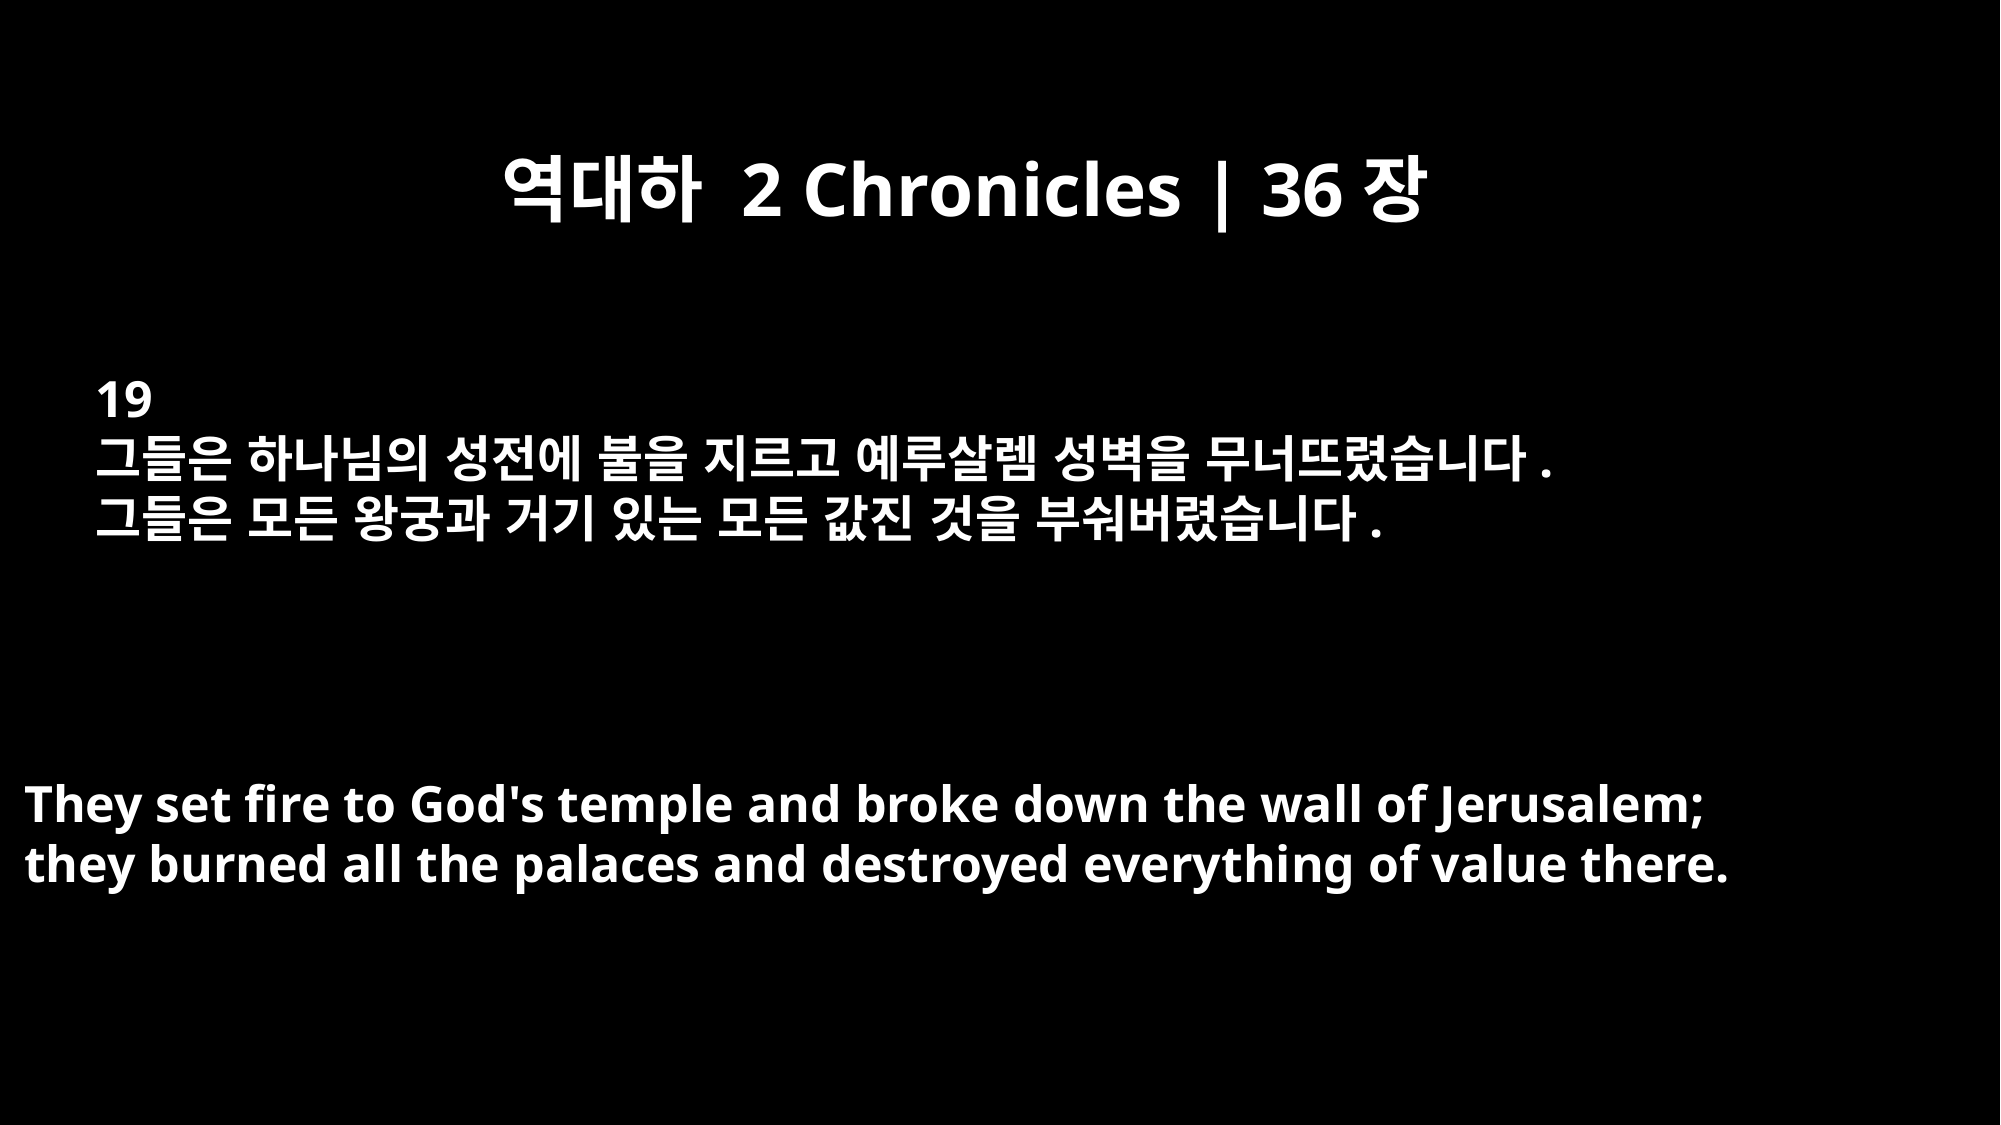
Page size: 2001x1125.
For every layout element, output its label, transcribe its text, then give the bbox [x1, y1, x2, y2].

text_box 역대하 2 Chronicles | 36장 [487, 136, 1445, 239]
text_box They set fire to God's temple and broke down the wall of Jerusalem; they burned all the palaces and destroyed everything of value there. [9, 764, 1746, 900]
text_box 19 그들은 하나님의 성전에 불을 지르고 예루살렘 성벽을 무너뜨렸습니다. 그들은 모든 왕궁과 거기 있는 모든 값진 것을 부숴버렸습니다. [80, 359, 1569, 555]
